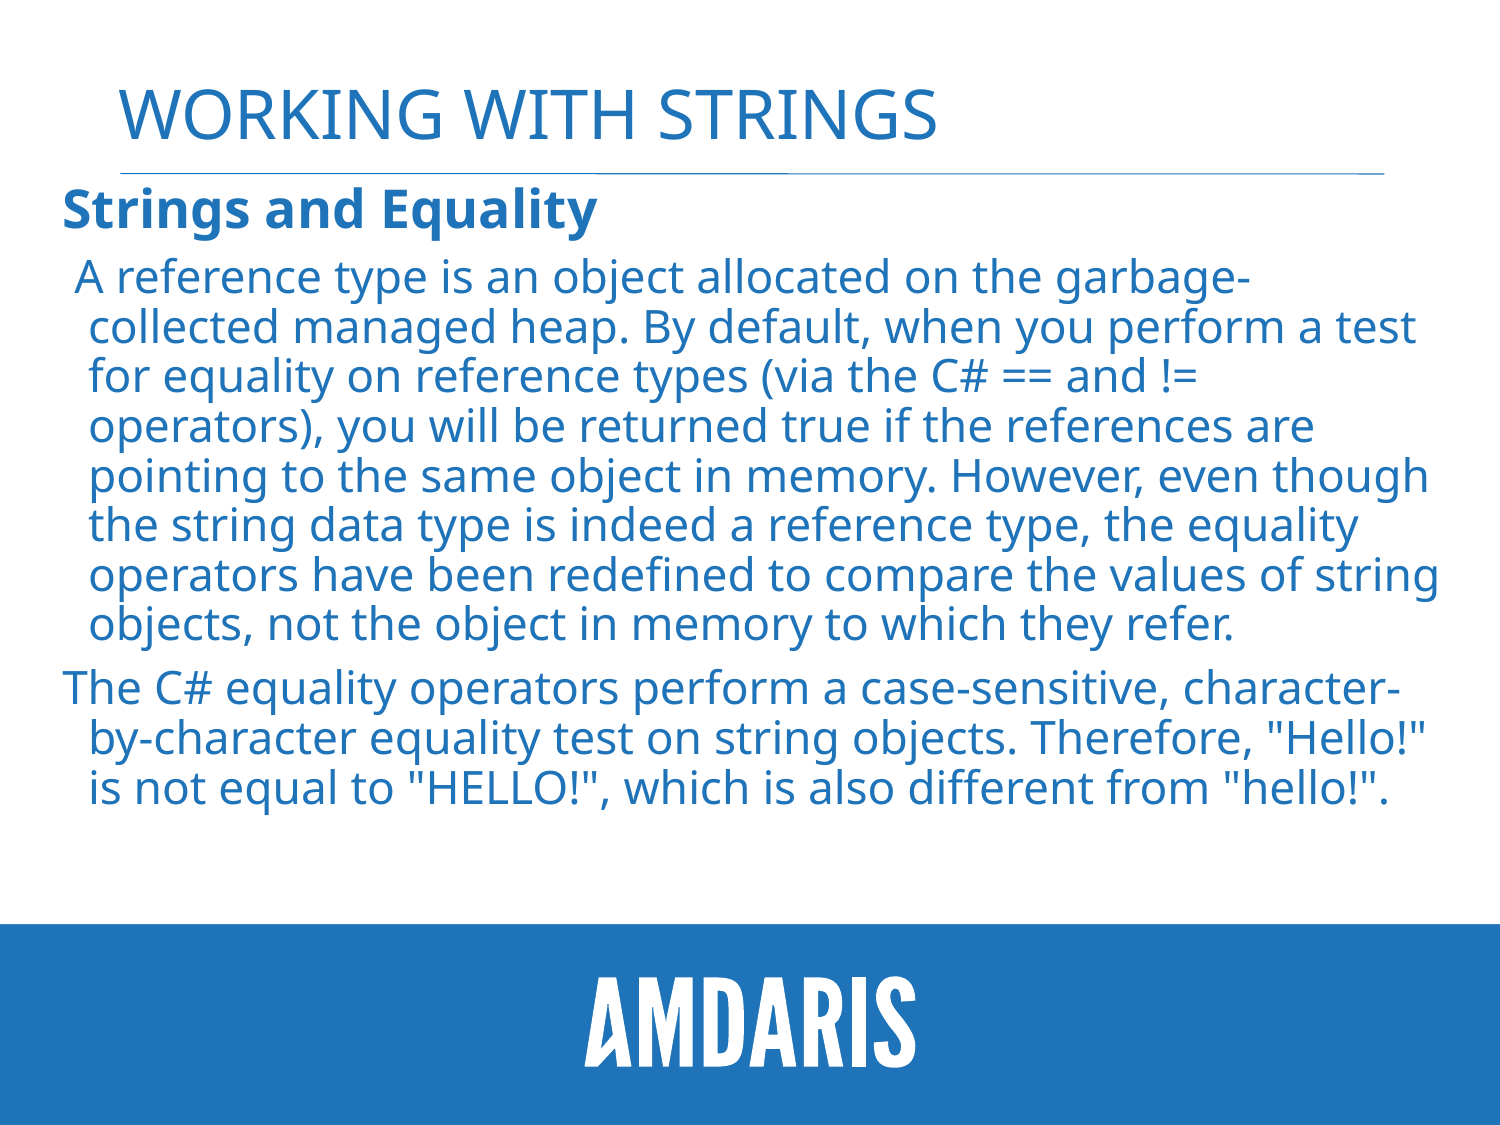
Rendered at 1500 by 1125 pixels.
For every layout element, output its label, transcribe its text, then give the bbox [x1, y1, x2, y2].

list Strings and Equality A reference type is an object allocated on the garbage-collected managed heap. By default, when you perform a test for equality on reference types (via the C# == and != operators), you will be returned true if the references are pointing to the same object in memory. However, even though the string data type is indeed a reference type, the equality operators have been redefined to compare the values of string objects, not the object in memory to which they refer. The C# equality operators perform a case-sensitive, character-by-character equality test on string objects. Therefore, "Hello!" is not equal to "HELLO!", which is also different from "hello!". [47, 174, 1459, 923]
title Working with strings [103, 59, 1397, 174]
